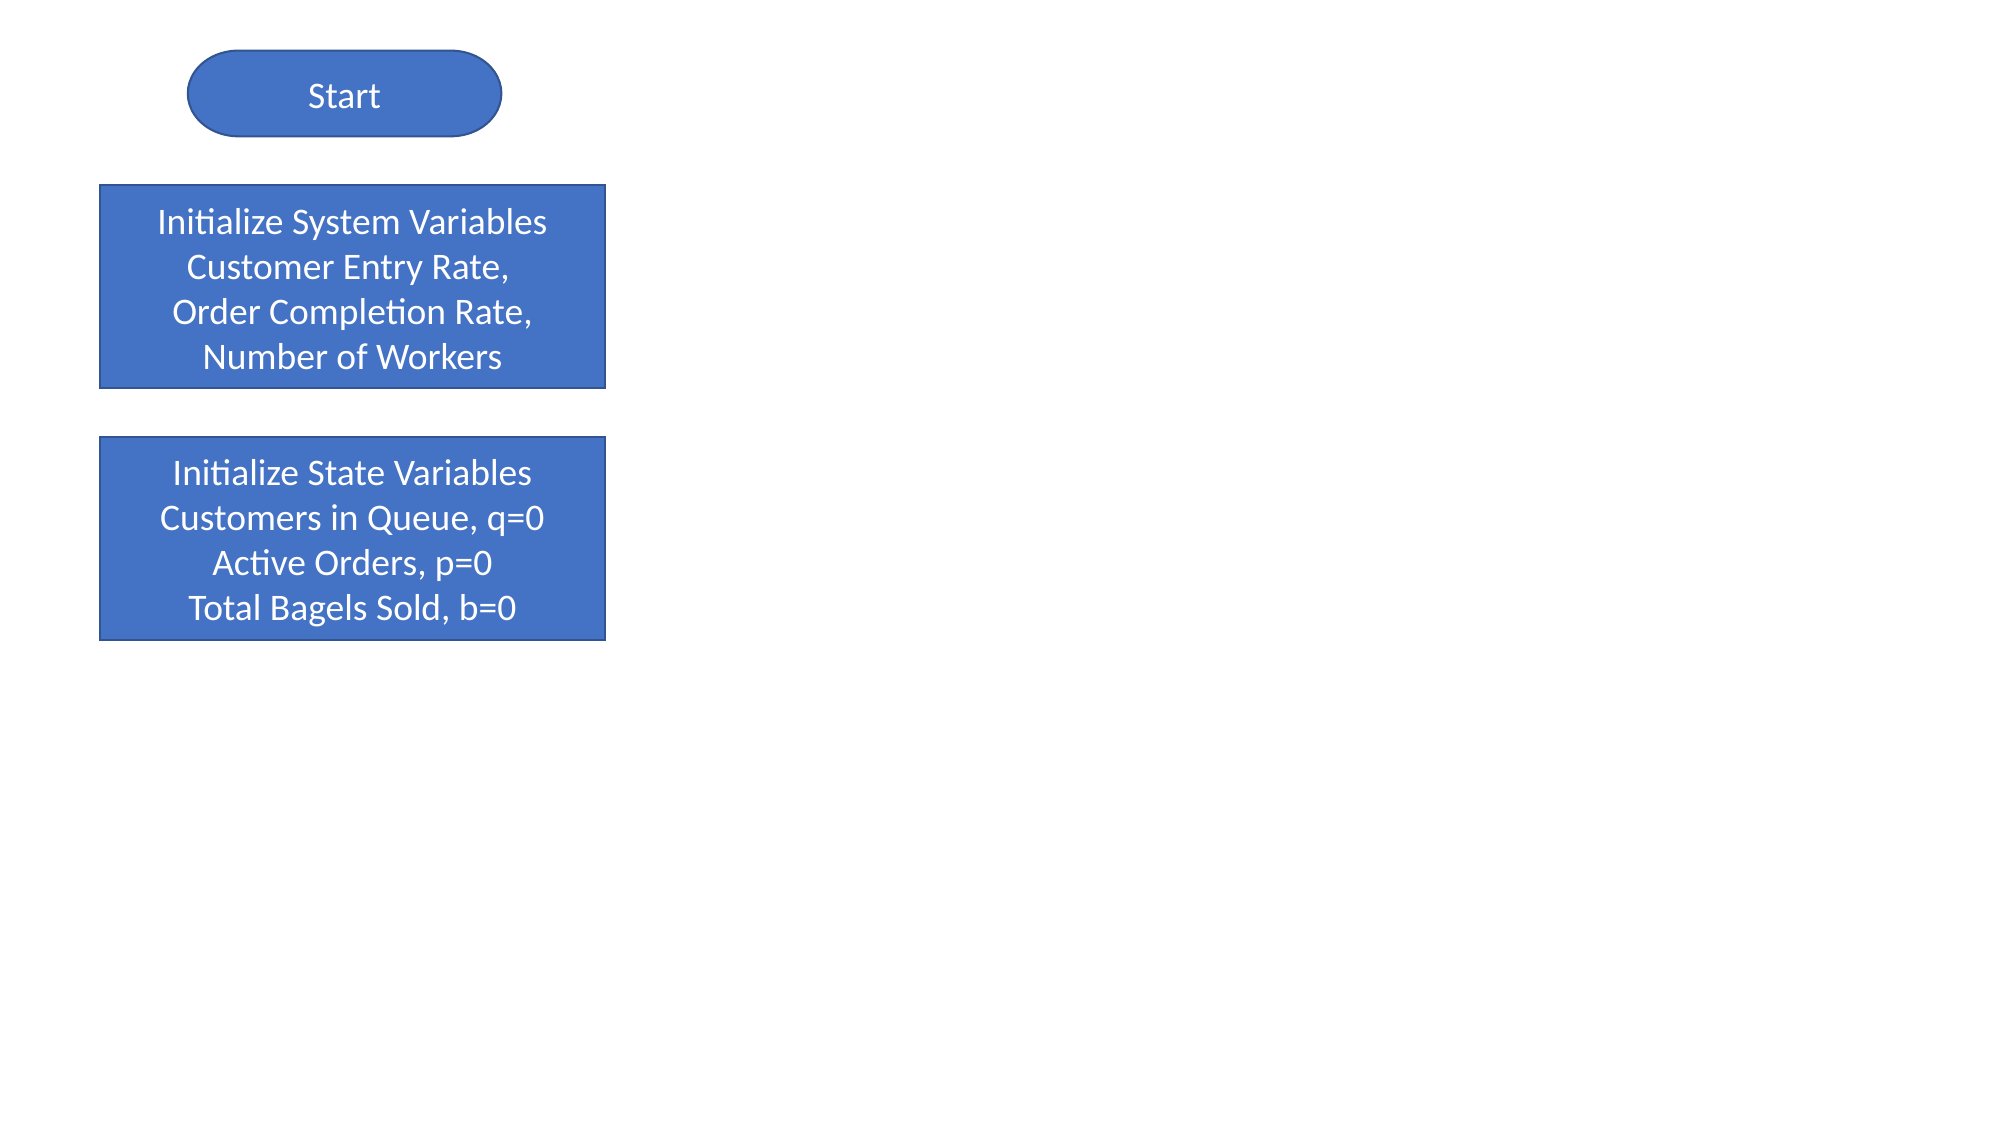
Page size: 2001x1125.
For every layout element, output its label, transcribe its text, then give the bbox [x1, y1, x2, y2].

text_box Initialize State Variables Customers in Queue, q=0 Active Orders, p=0 Total Bagels Sold, b=0 [99, 436, 606, 641]
text_box Initialize System Variables Customer Entry Rate, Order Completion Rate, Number of Workers [99, 184, 606, 389]
text_box Start [186, 49, 503, 138]
